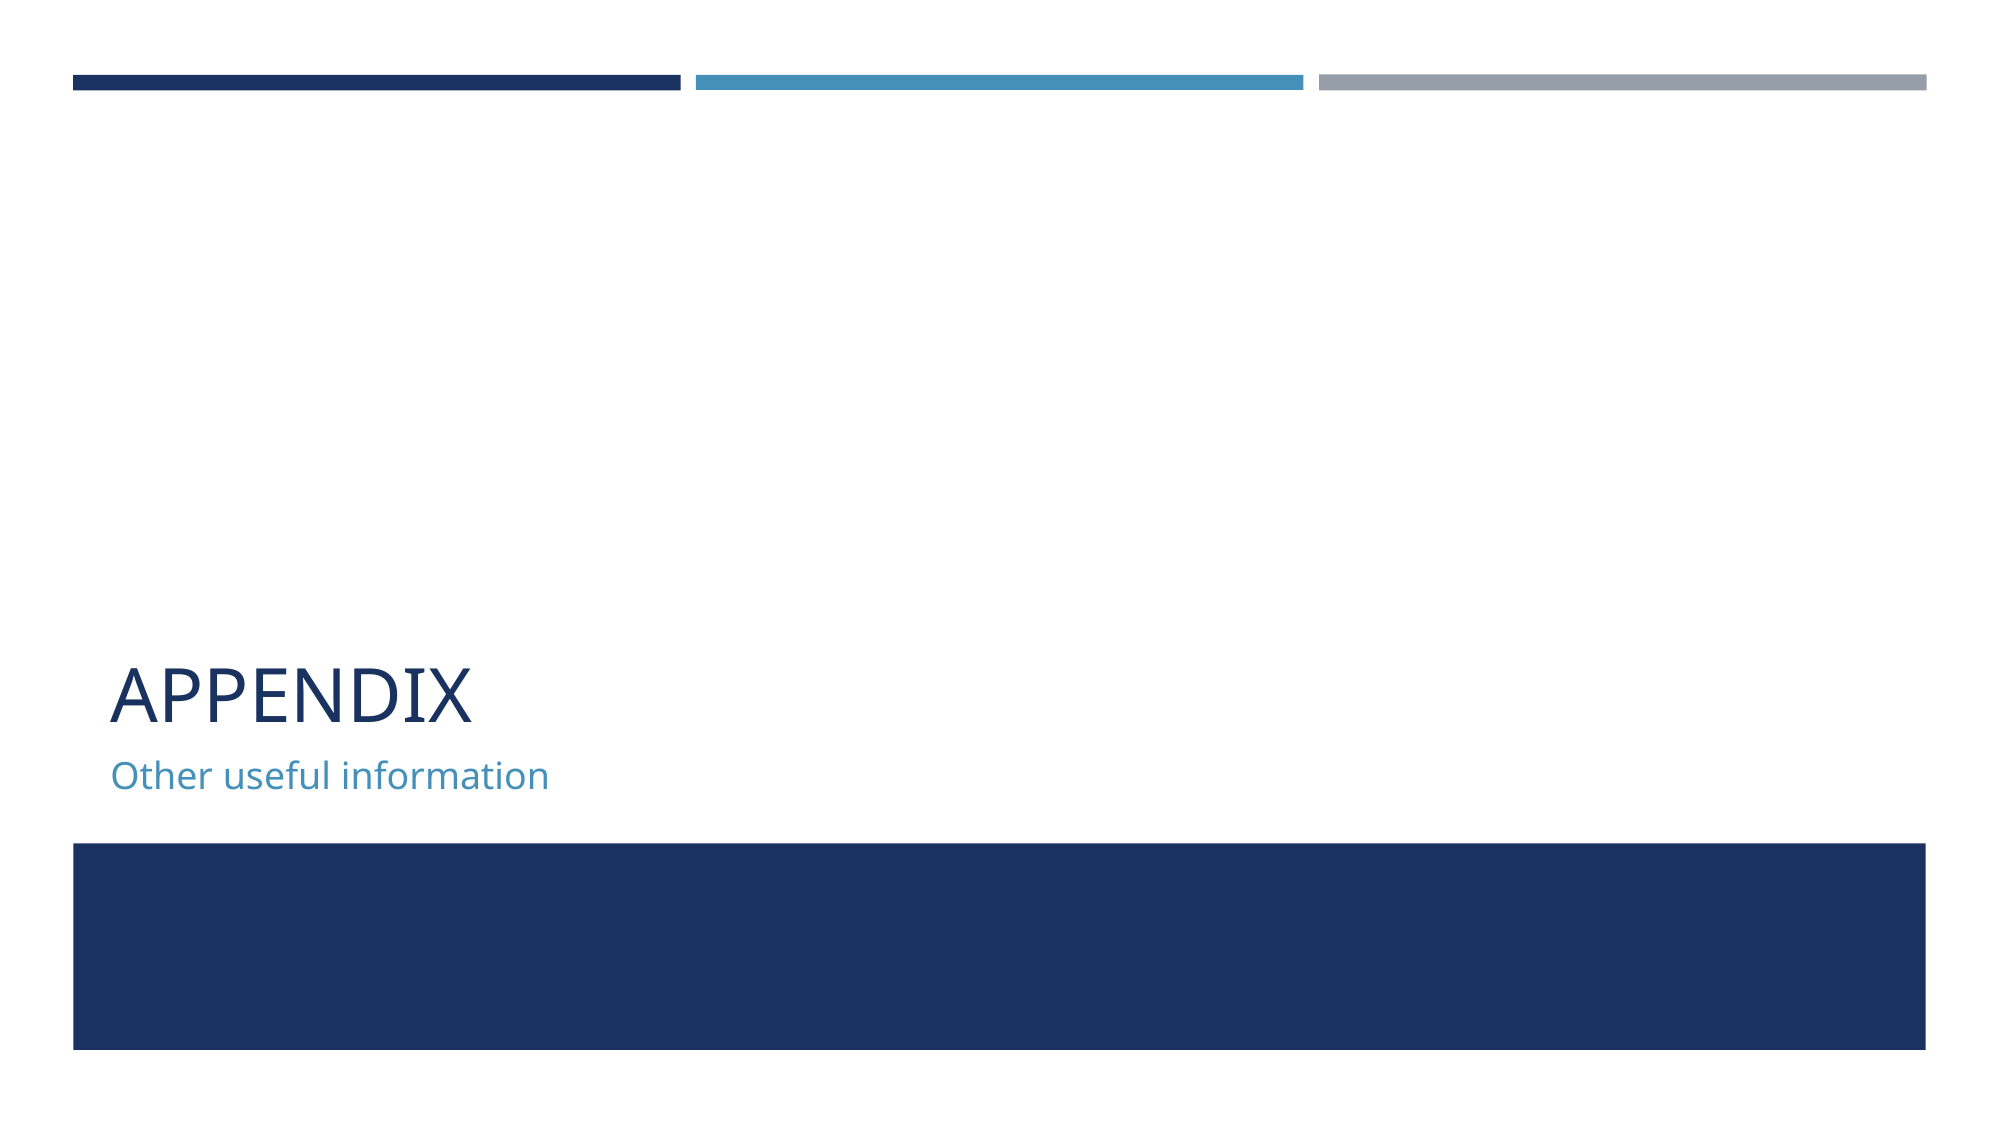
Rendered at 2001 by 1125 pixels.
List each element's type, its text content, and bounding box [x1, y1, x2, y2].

list Other useful information [95, 744, 1905, 844]
title APPENDIX [95, 499, 1905, 744]
